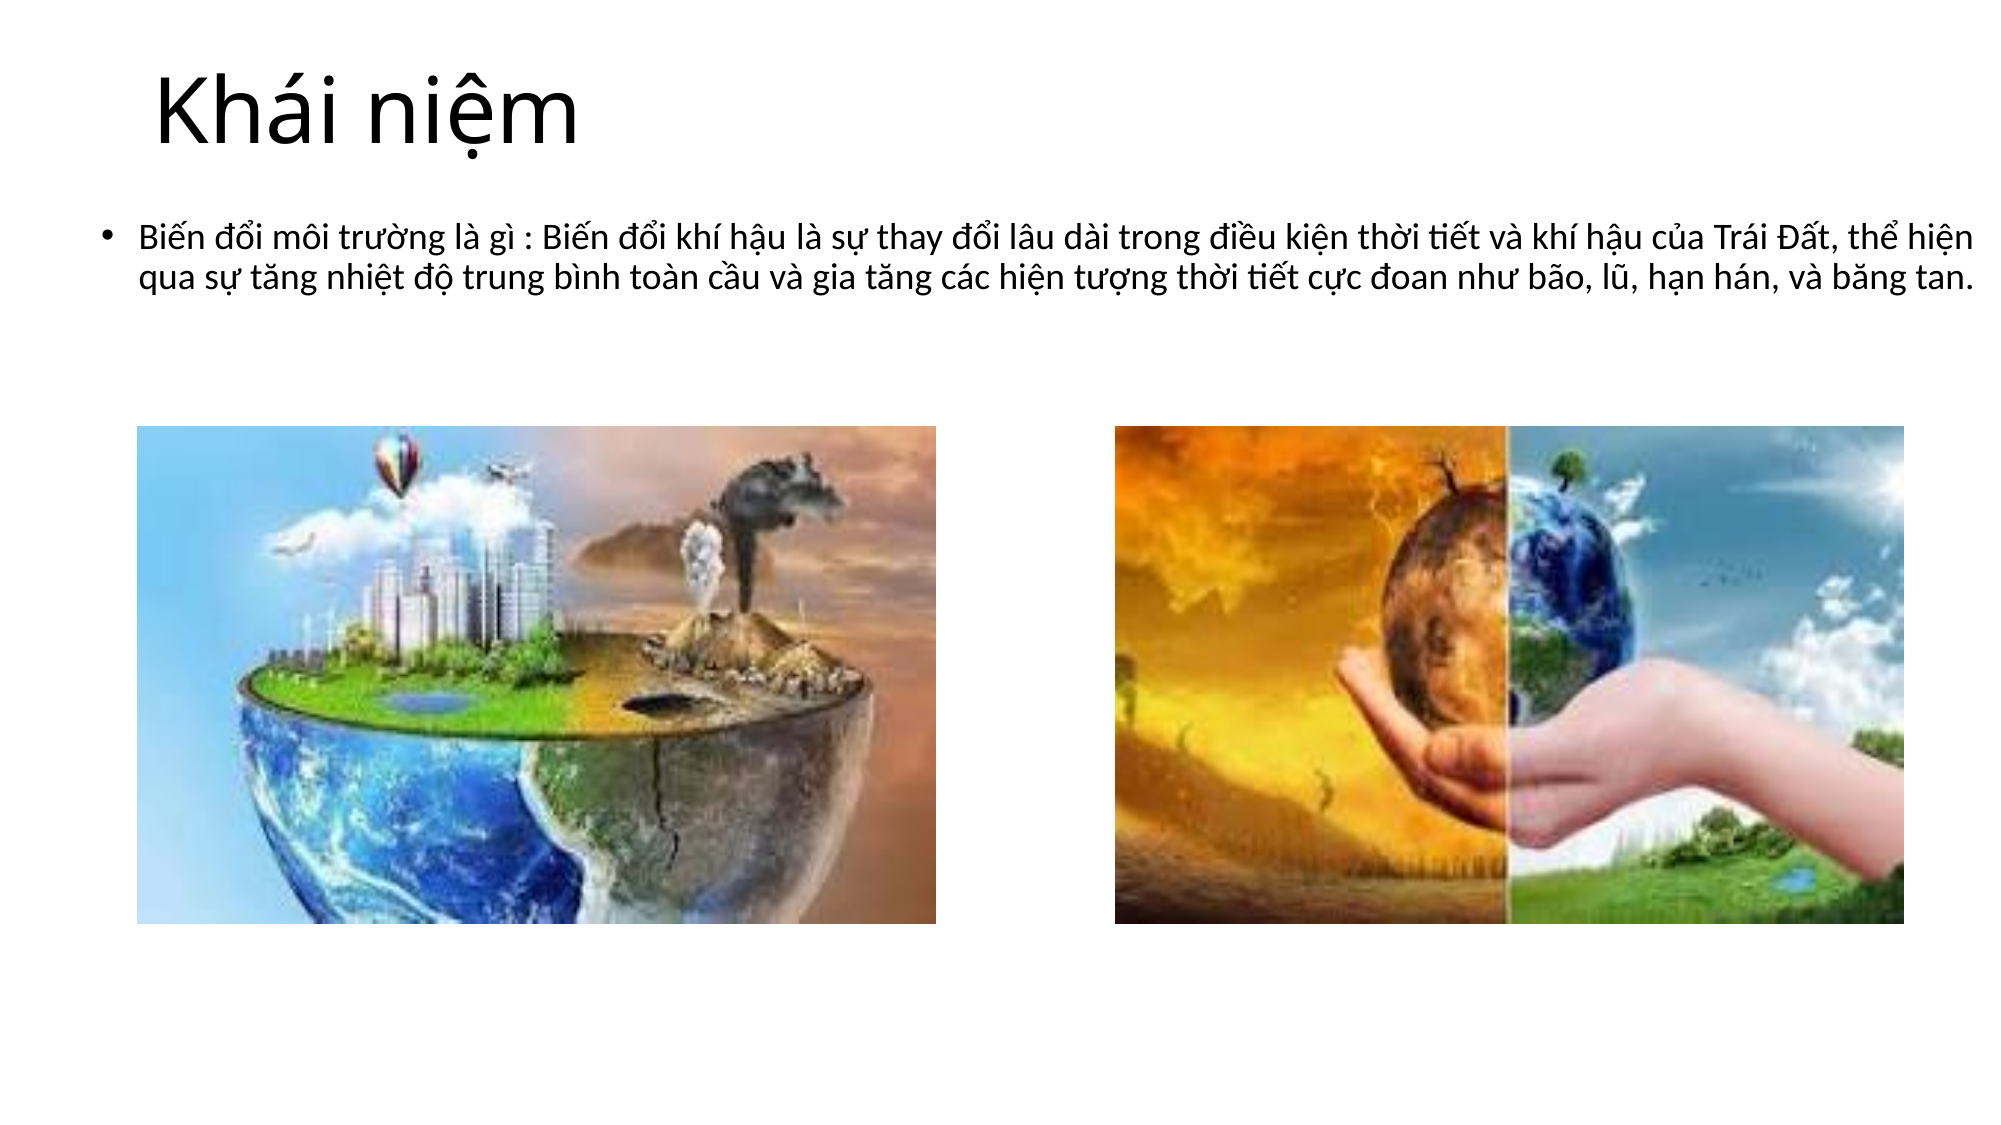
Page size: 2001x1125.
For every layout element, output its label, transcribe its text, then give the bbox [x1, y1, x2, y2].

title Khái niệm [137, 59, 1863, 209]
picture [137, 426, 936, 924]
picture [1115, 426, 1904, 924]
list Biến đổi môi trường là gì : Biến đổi khí hậu là sự thay đổi lâu dài trong điều kiện thời tiết và khí hậu của Trái Đất, thể hiện qua sự tăng nhiệt độ trung bình toàn cầu và gia tăng các hiện tượng thời tiết cực đoan như bão, lũ, hạn hán, và băng tan. [0, 209, 2000, 924]
